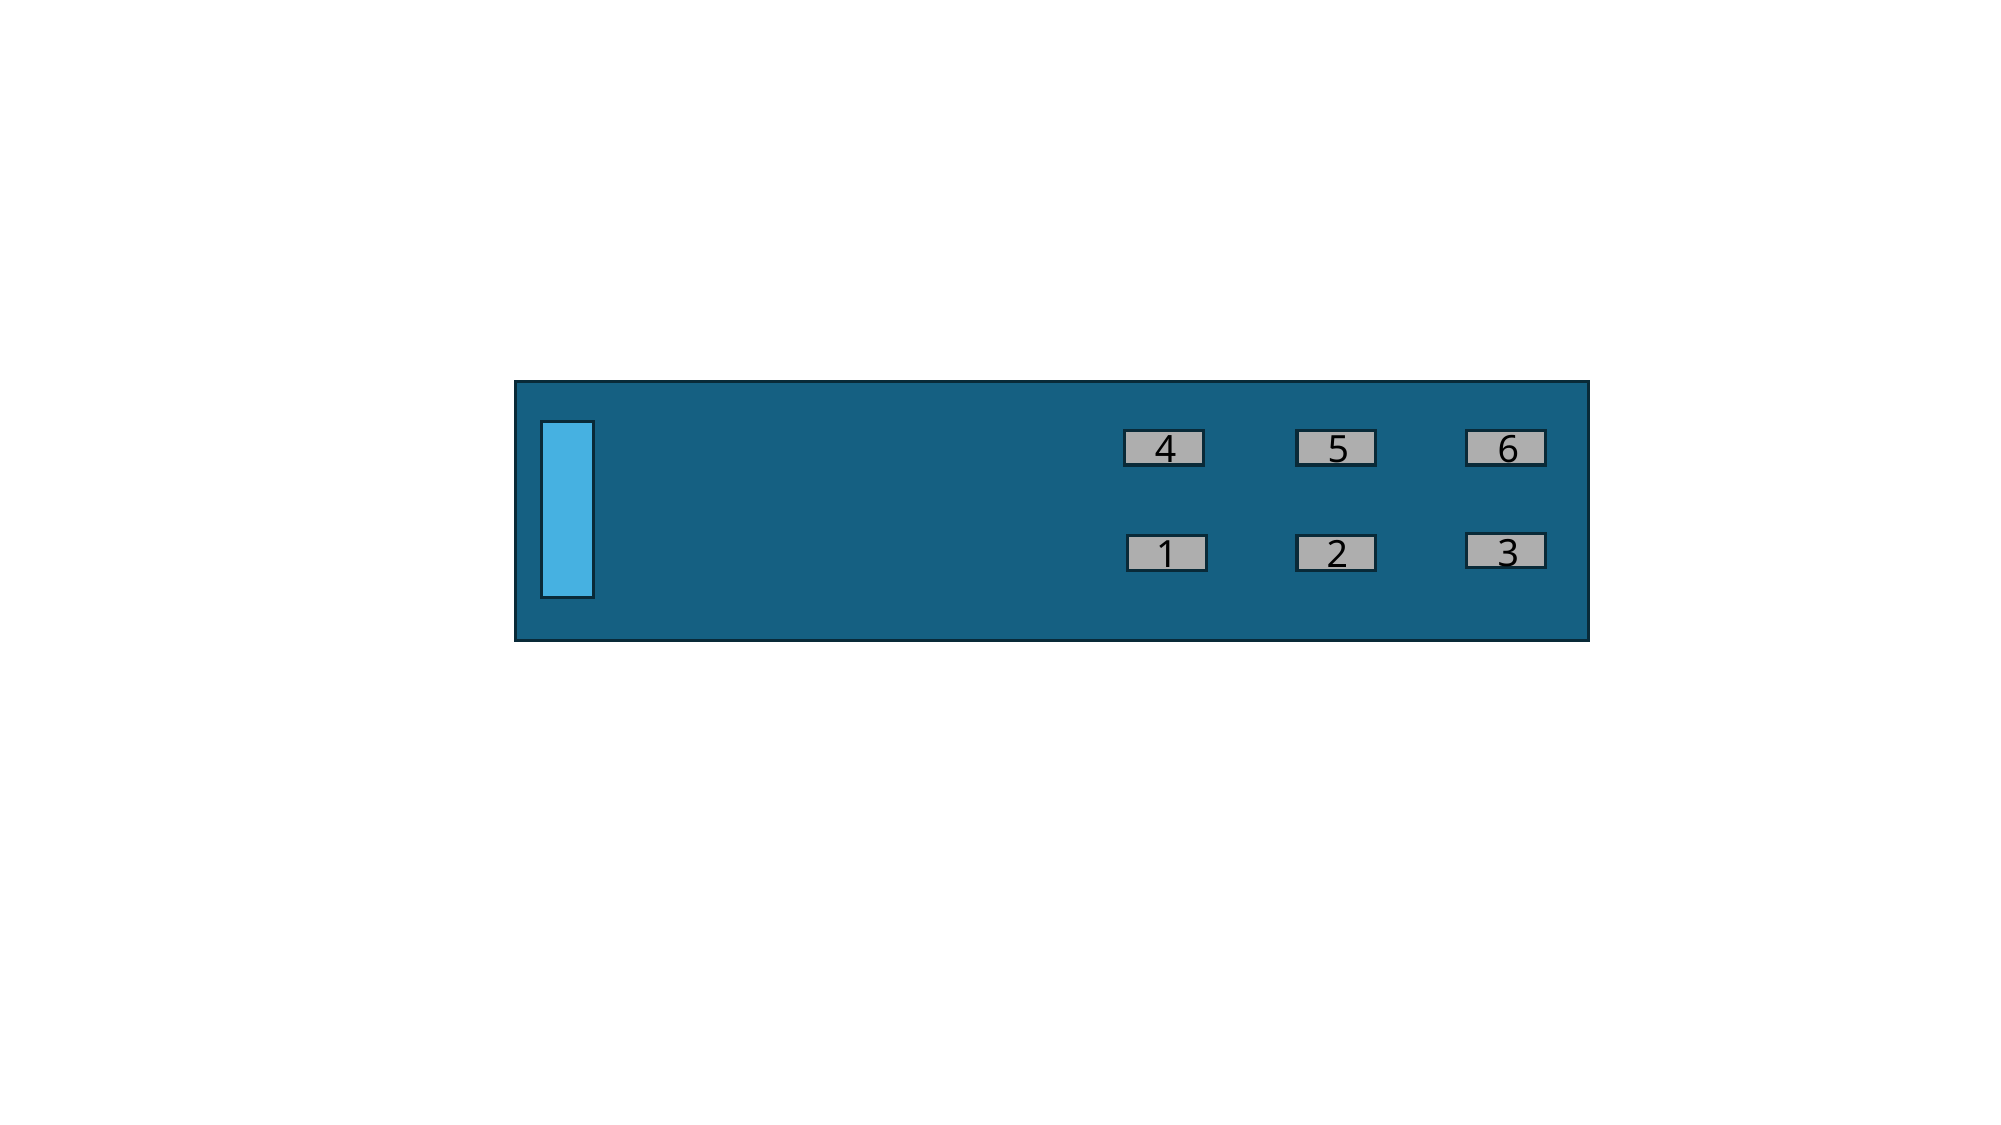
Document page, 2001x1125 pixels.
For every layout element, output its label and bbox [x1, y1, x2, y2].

text_box [514, 381, 1589, 642]
